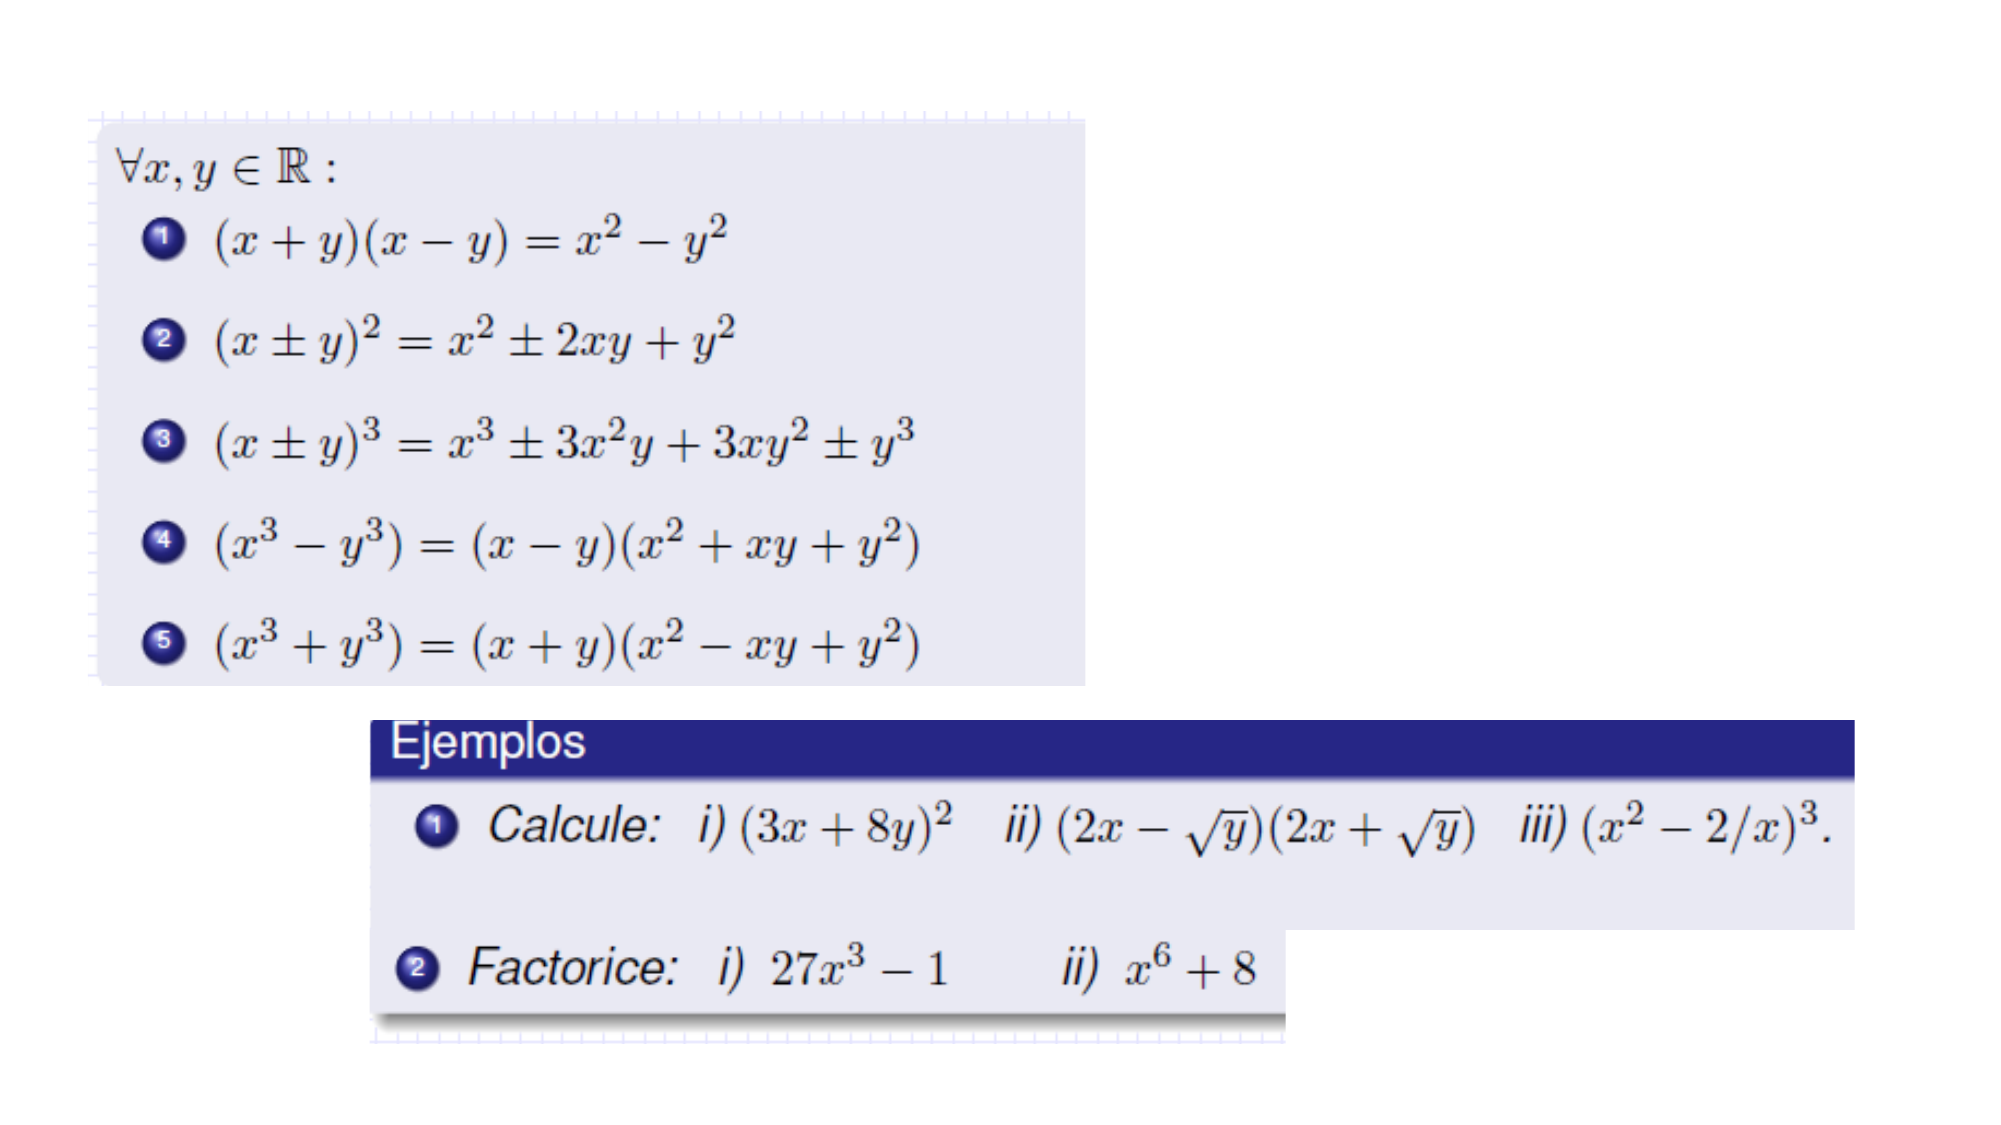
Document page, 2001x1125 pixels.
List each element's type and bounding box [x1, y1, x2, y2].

picture [369, 719, 1855, 1044]
picture [87, 111, 1086, 686]
